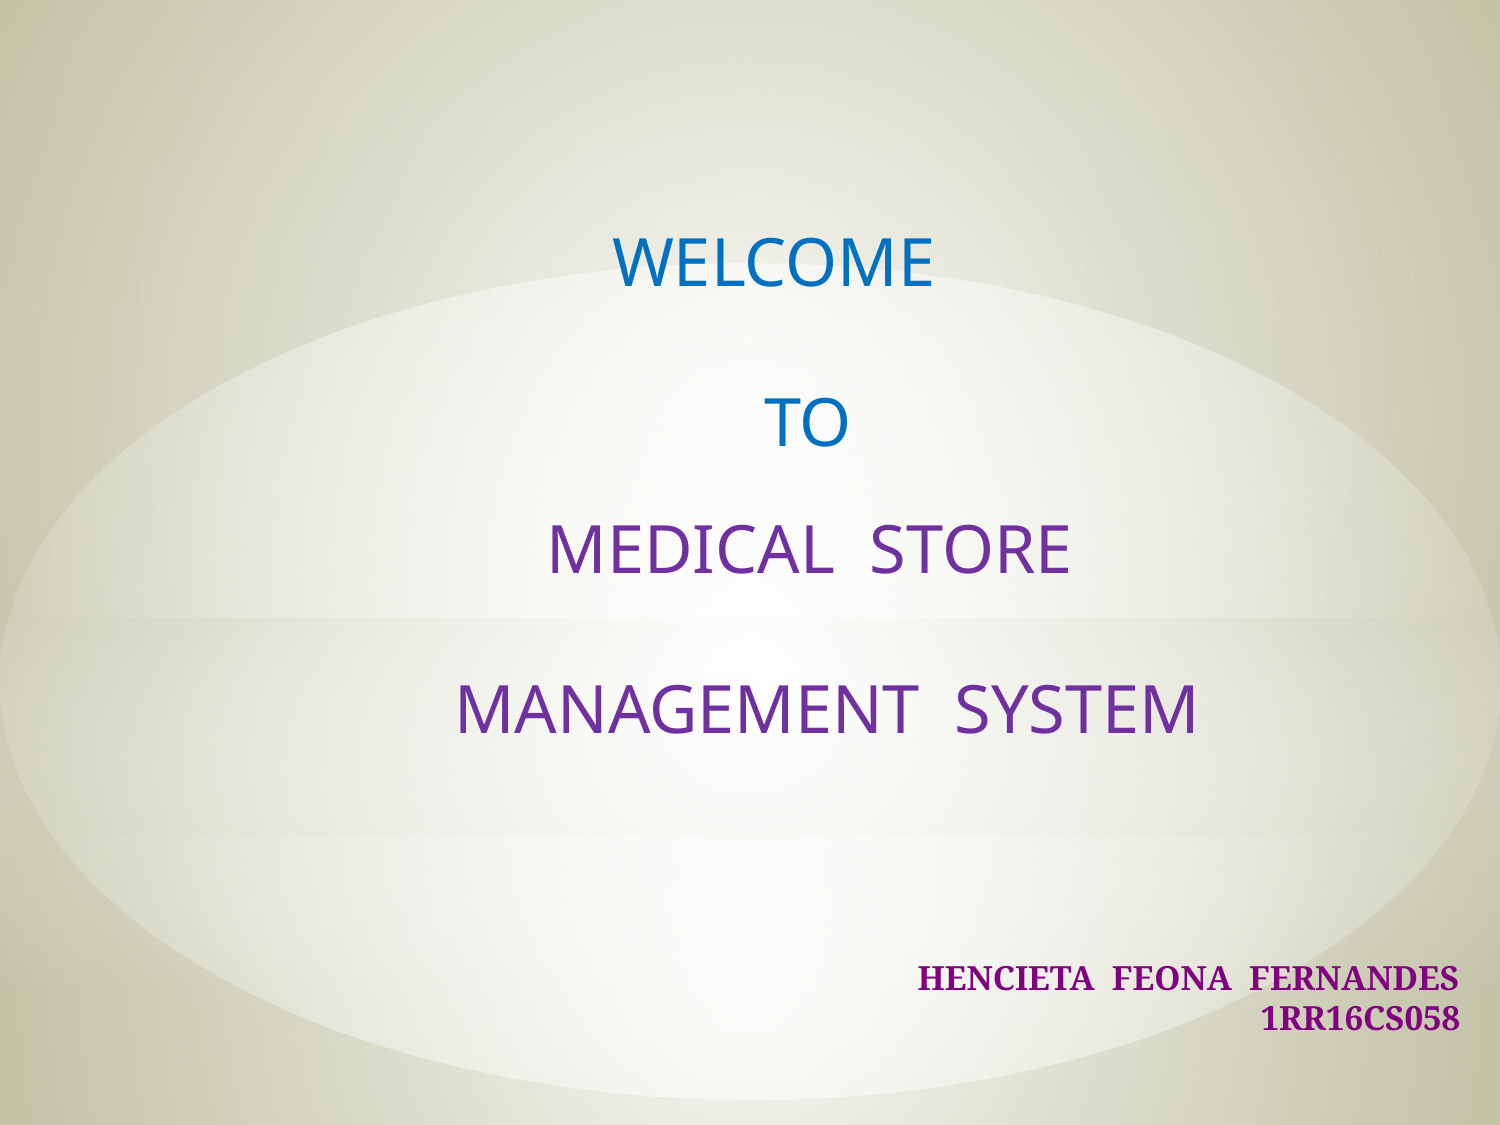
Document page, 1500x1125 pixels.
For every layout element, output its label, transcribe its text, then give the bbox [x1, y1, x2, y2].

text_box WELCOME TO [448, 212, 1099, 468]
text_box HENCIETA FEONA FERNANDES 1RR16CS058 [399, 949, 1475, 1045]
text_box MEDICAL STORE MANAGEMENT SYSTEM [287, 499, 1350, 755]
